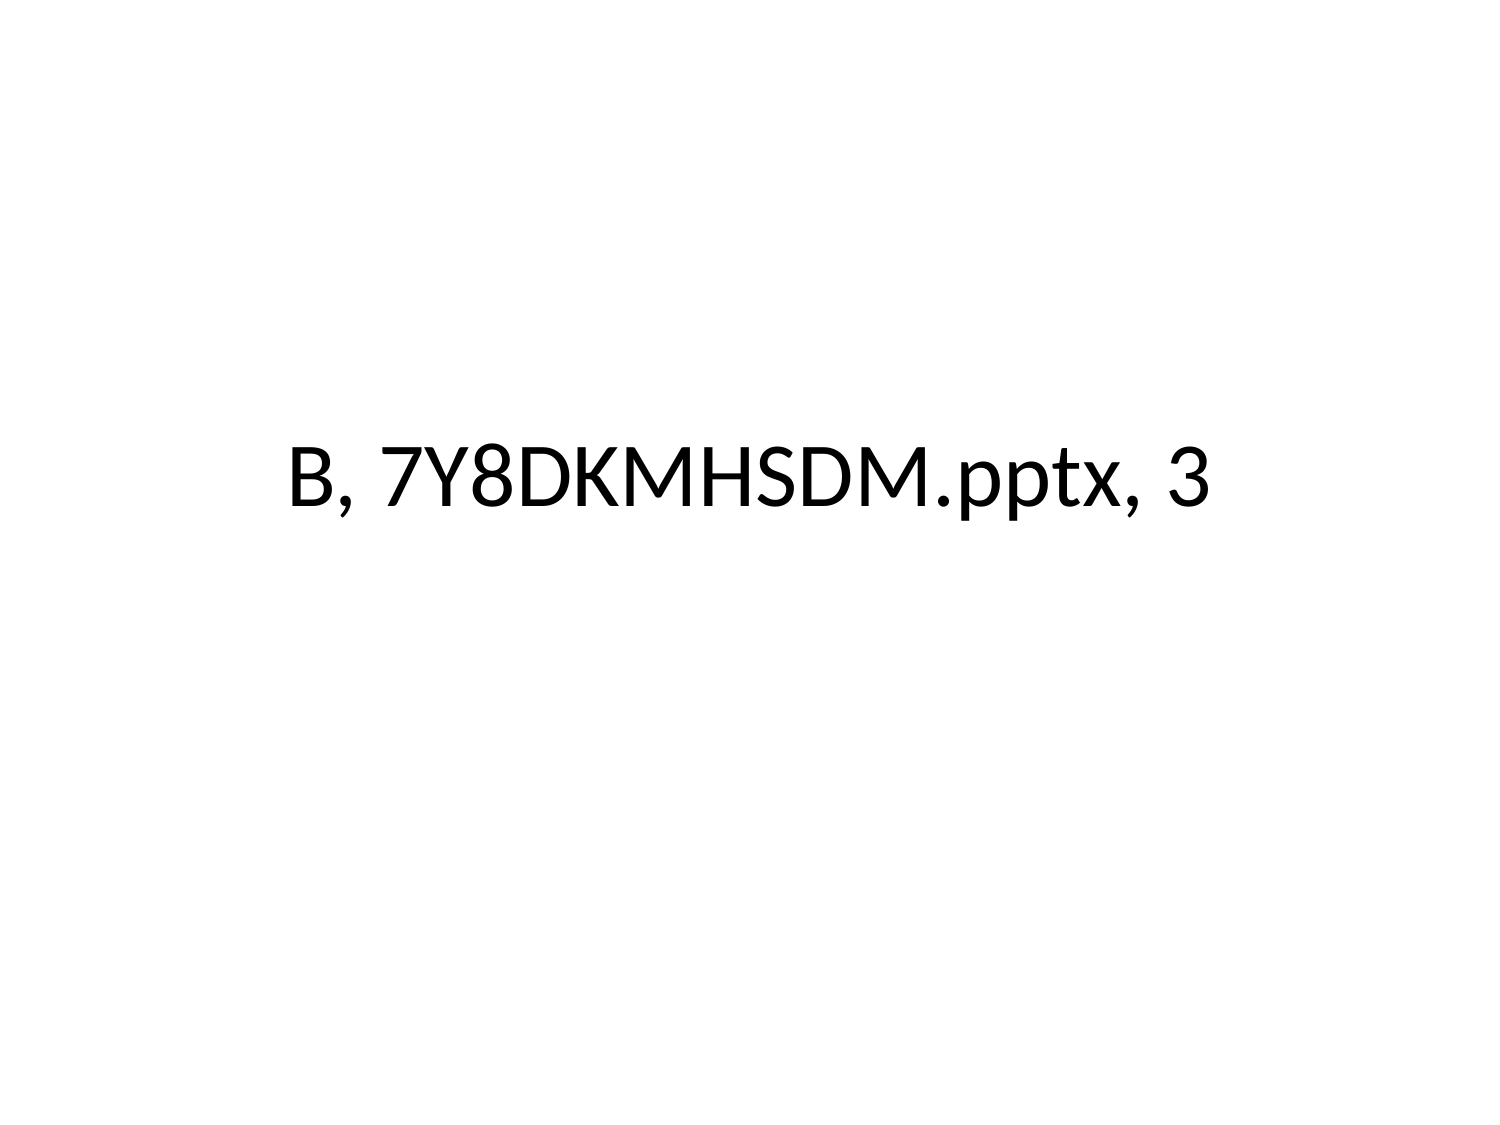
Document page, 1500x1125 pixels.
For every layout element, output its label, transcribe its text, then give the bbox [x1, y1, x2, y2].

title B, 7Y8DKMHSDM.pptx, 3 [112, 349, 1388, 591]
